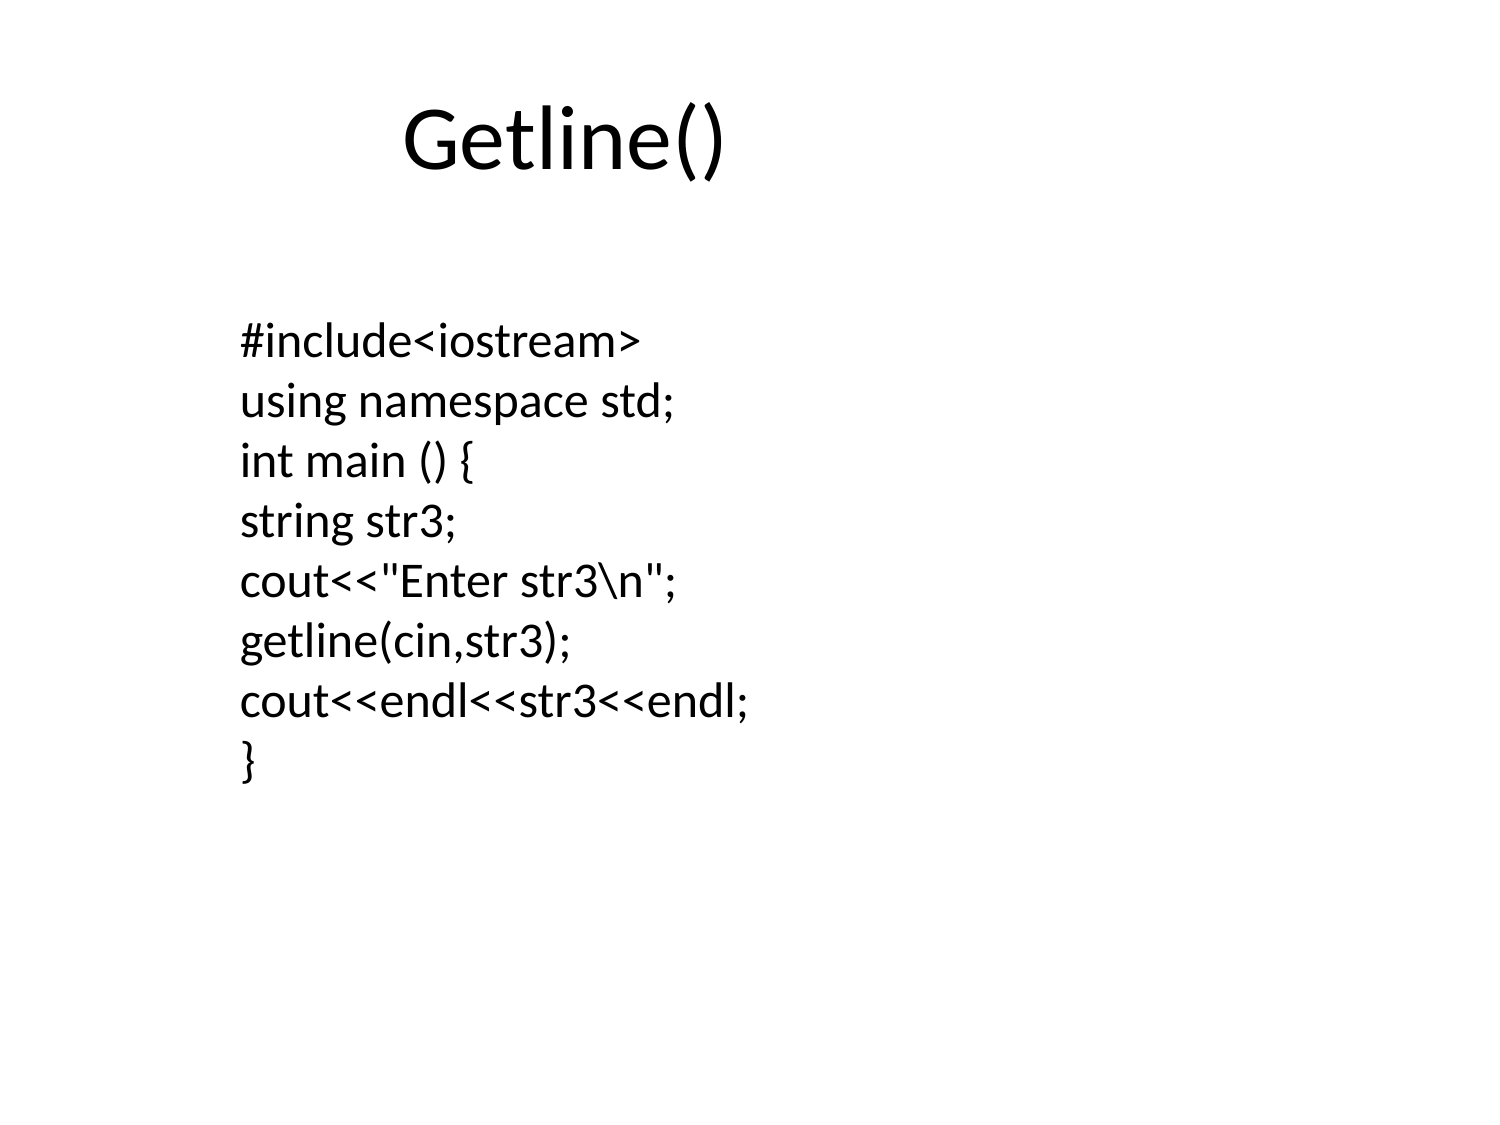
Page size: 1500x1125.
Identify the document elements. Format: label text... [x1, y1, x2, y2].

title Getline() [399, 75, 880, 266]
text_box #include<iostream> using namespace std; int main () { string str3; cout<<"Enter str3\n"; getline(cin,str3); cout<<endl<<str3<<endl; } [224, 299, 975, 795]
